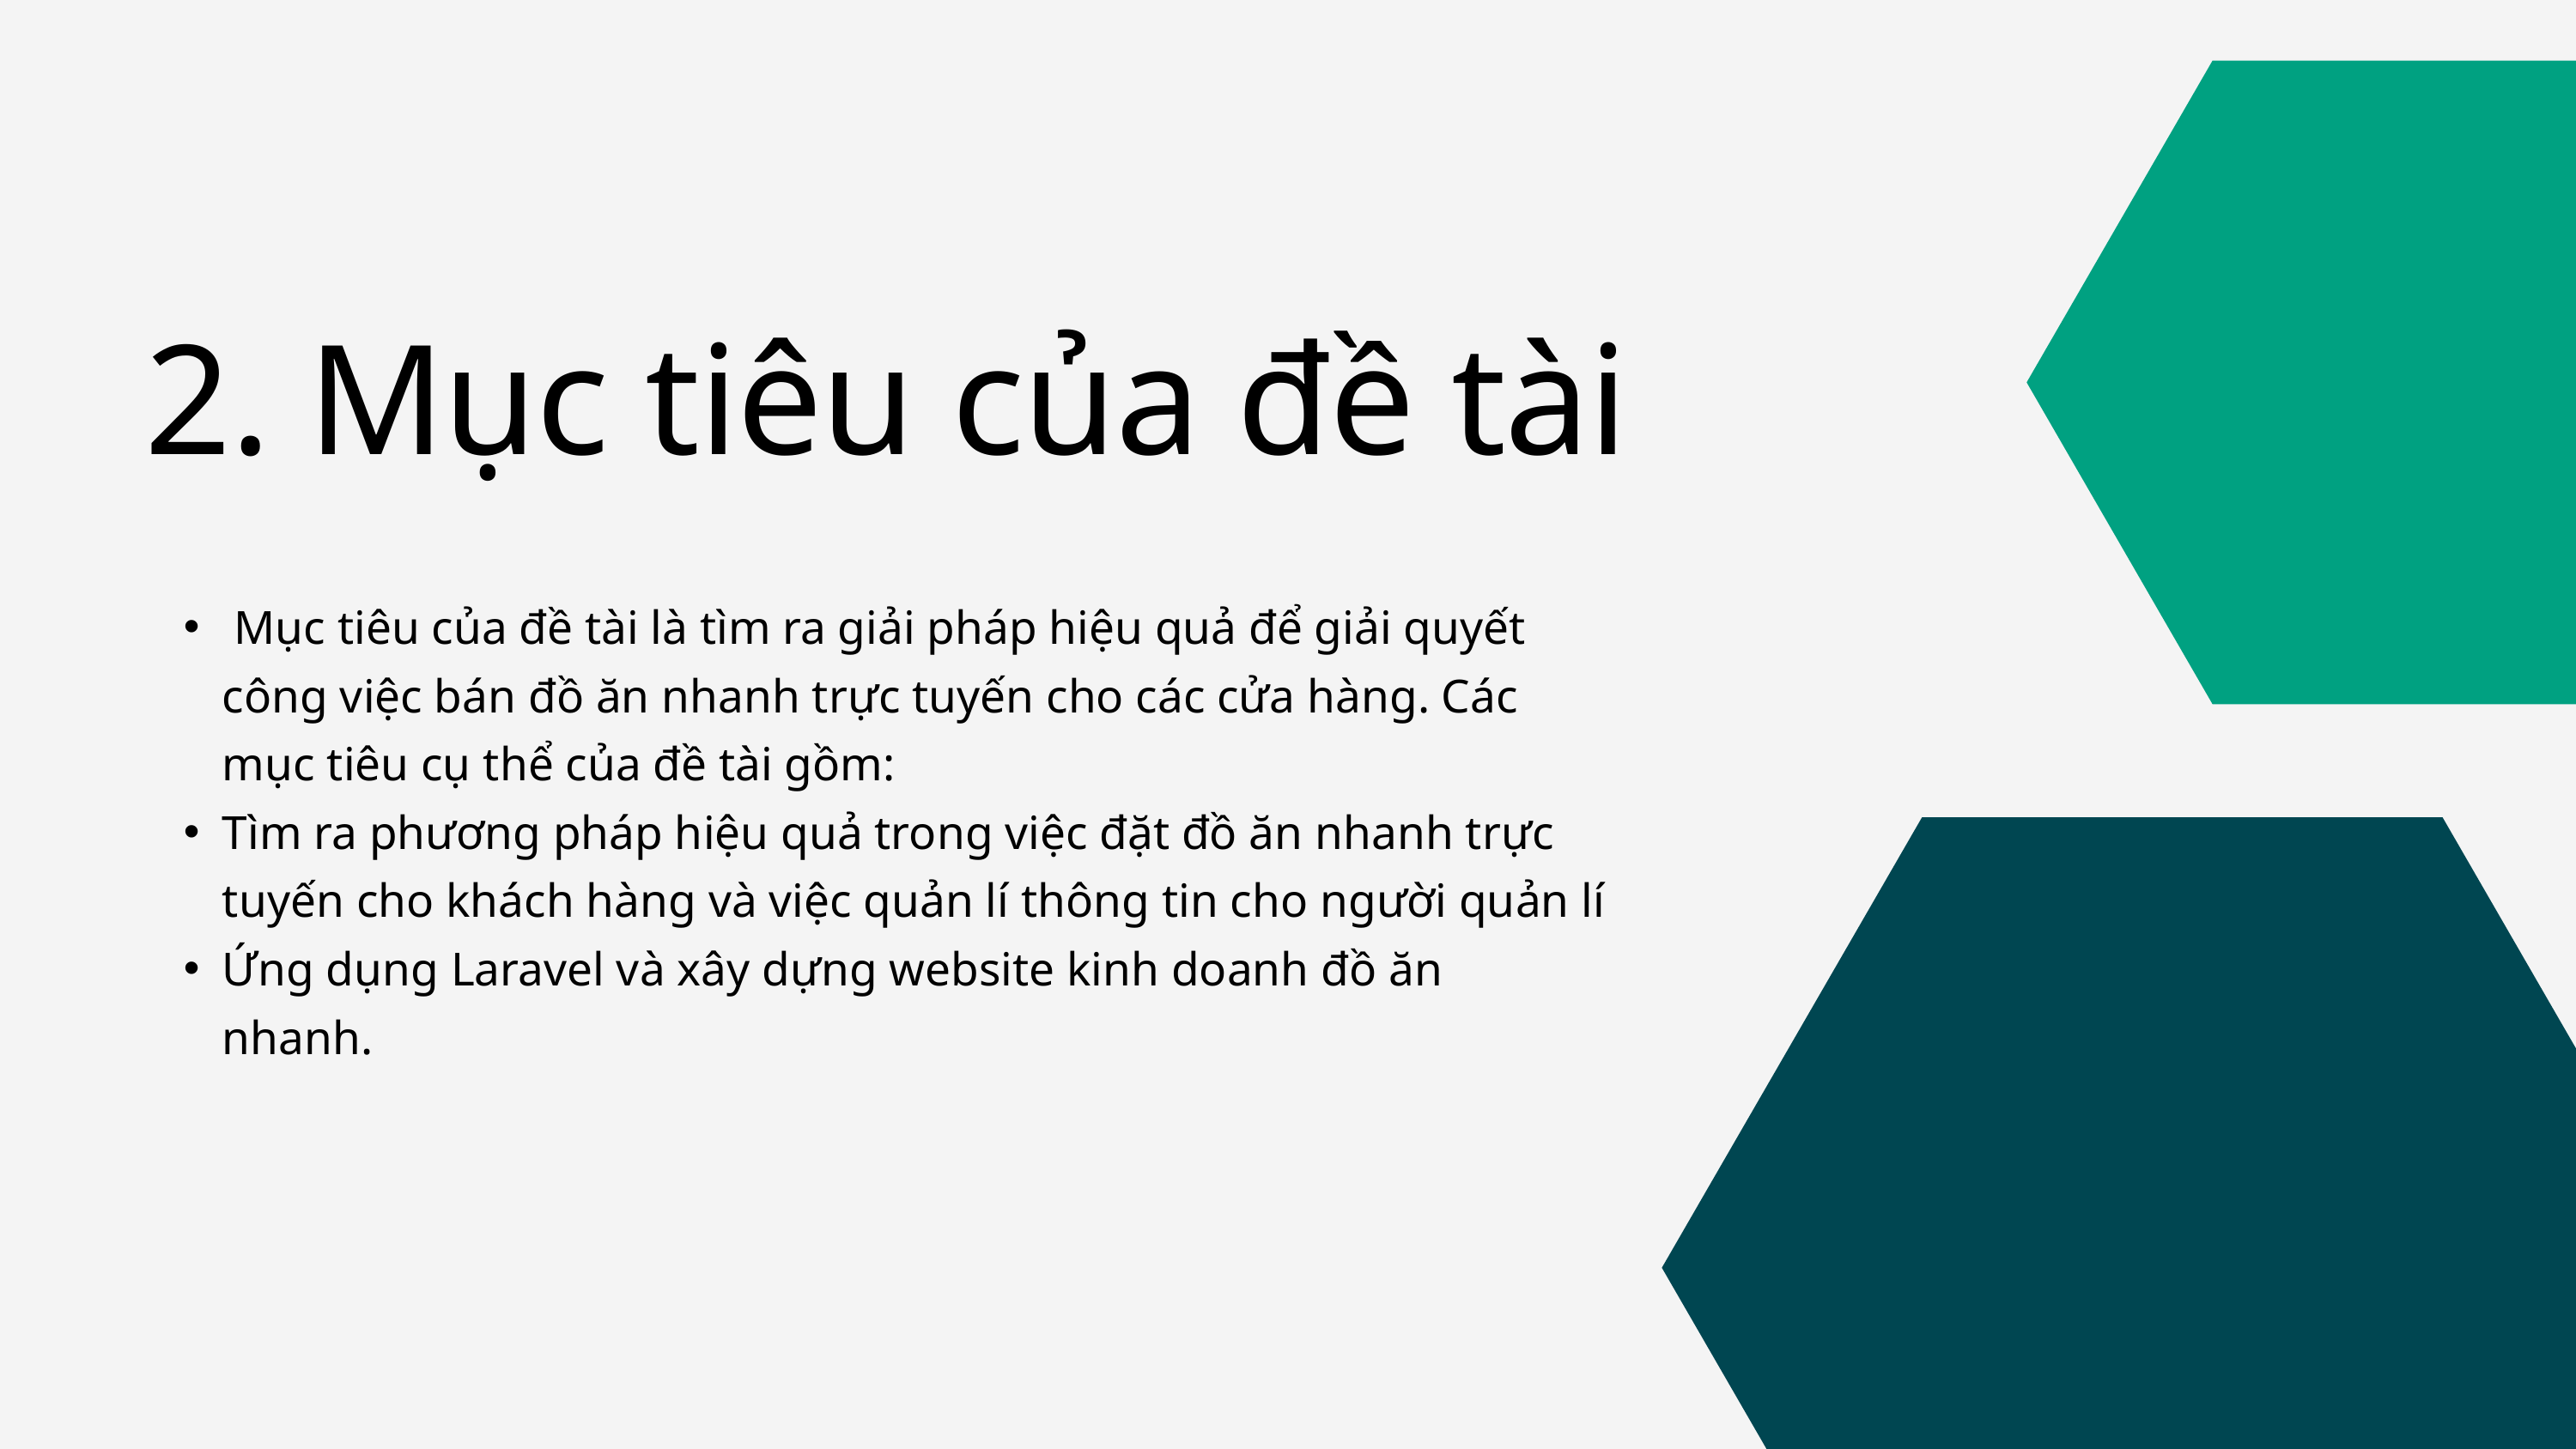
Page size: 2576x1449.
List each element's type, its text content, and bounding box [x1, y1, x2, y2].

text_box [2026, 60, 2576, 705]
text_box 2. Mục tiêu của đề tài [144, 302, 1710, 486]
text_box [1662, 816, 2576, 1449]
text_box Mục tiêu của đề tài là tìm ra giải pháp hiệu quả để giải quyết công việc bán đồ ăn nhanh trực tuyến cho các cửa hàng. Các mục tiêu cụ thể của đề tài gồm: Tìm ra phương pháp hiệu quả trong việc đặt đồ ăn nhanh trực tuyến cho khách hàng và việc quản lí thông tin cho người quản lí Ứng dụng Laravel và xây dựng website kinh doanh đồ ăn nhanh. [144, 585, 1606, 1064]
